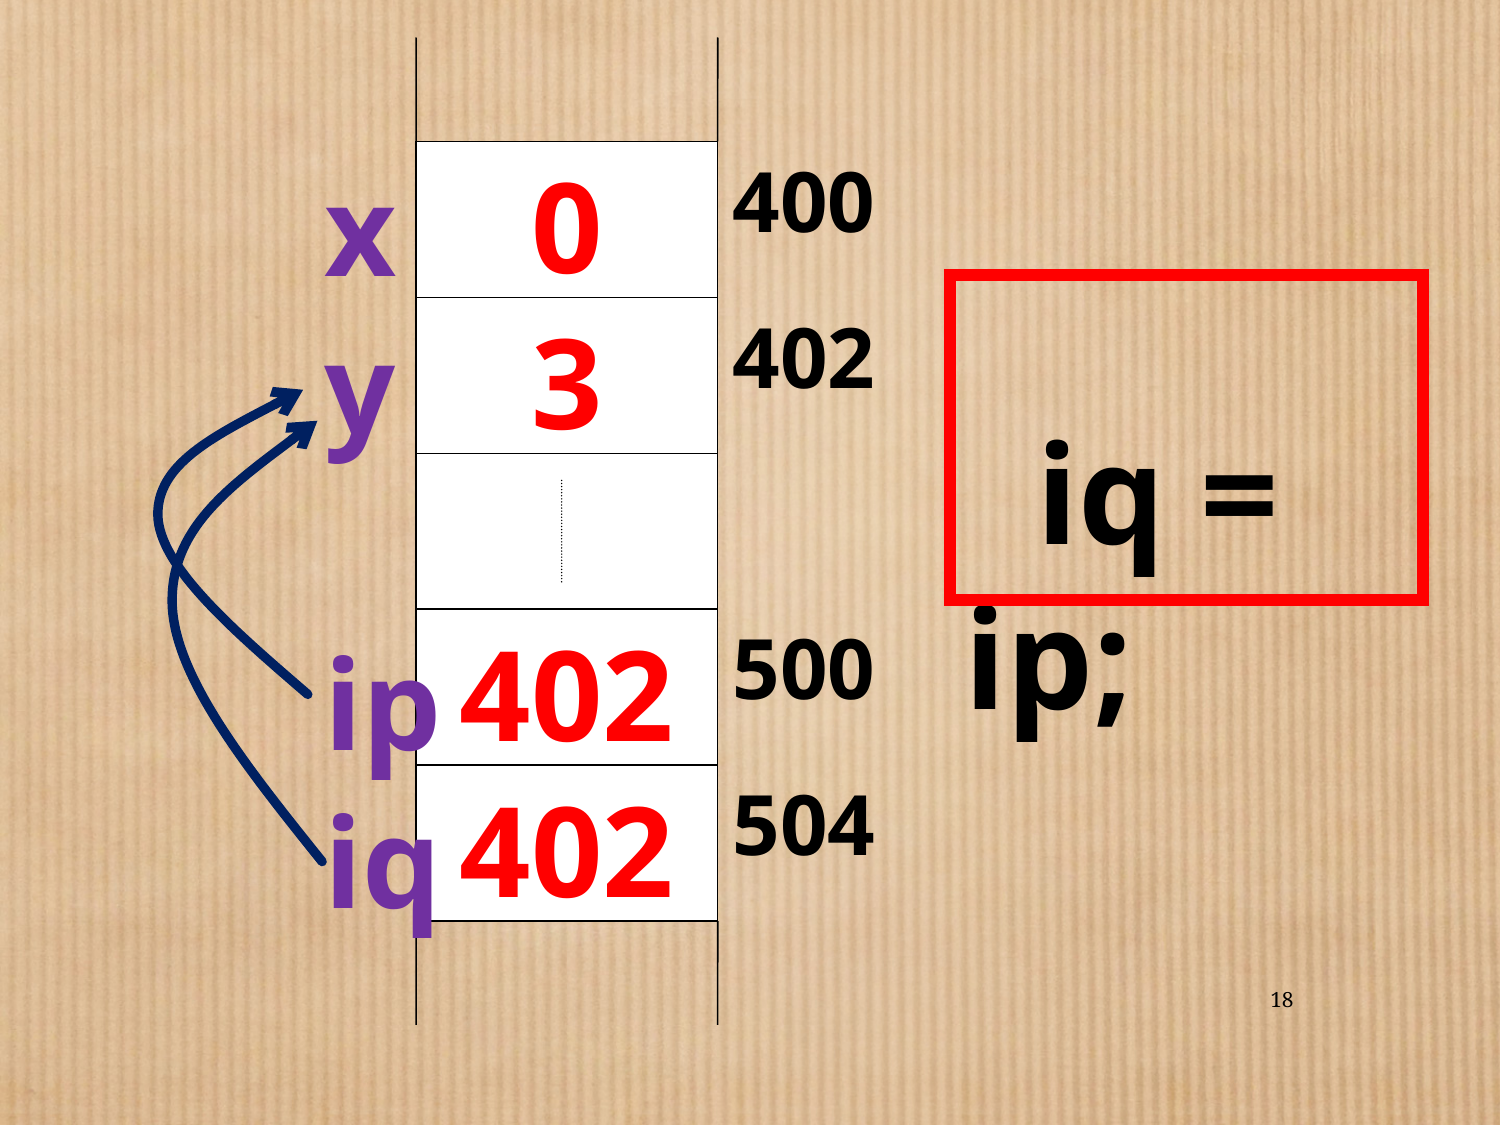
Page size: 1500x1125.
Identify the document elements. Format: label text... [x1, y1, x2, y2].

slide_number 18 [1243, 977, 1309, 1024]
text_box [170, 420, 324, 863]
text_box 402 [416, 609, 718, 766]
text_box y [310, 302, 482, 460]
text_box 3 [482, 297, 718, 454]
text_box ip [320, 617, 539, 775]
text_box x [310, 144, 482, 302]
text_box 402 [539, 766, 717, 922]
text_box [416, 454, 718, 609]
text_box 504 [717, 765, 970, 922]
text_box [949, 275, 1424, 600]
text_box iq [310, 775, 539, 934]
picture [0, 0, 1500, 1125]
text_box 0 [416, 141, 718, 297]
text_box 500 [718, 609, 970, 765]
text_box 402 [718, 297, 949, 454]
text_box 400 [718, 141, 970, 297]
text_box [156, 388, 304, 566]
